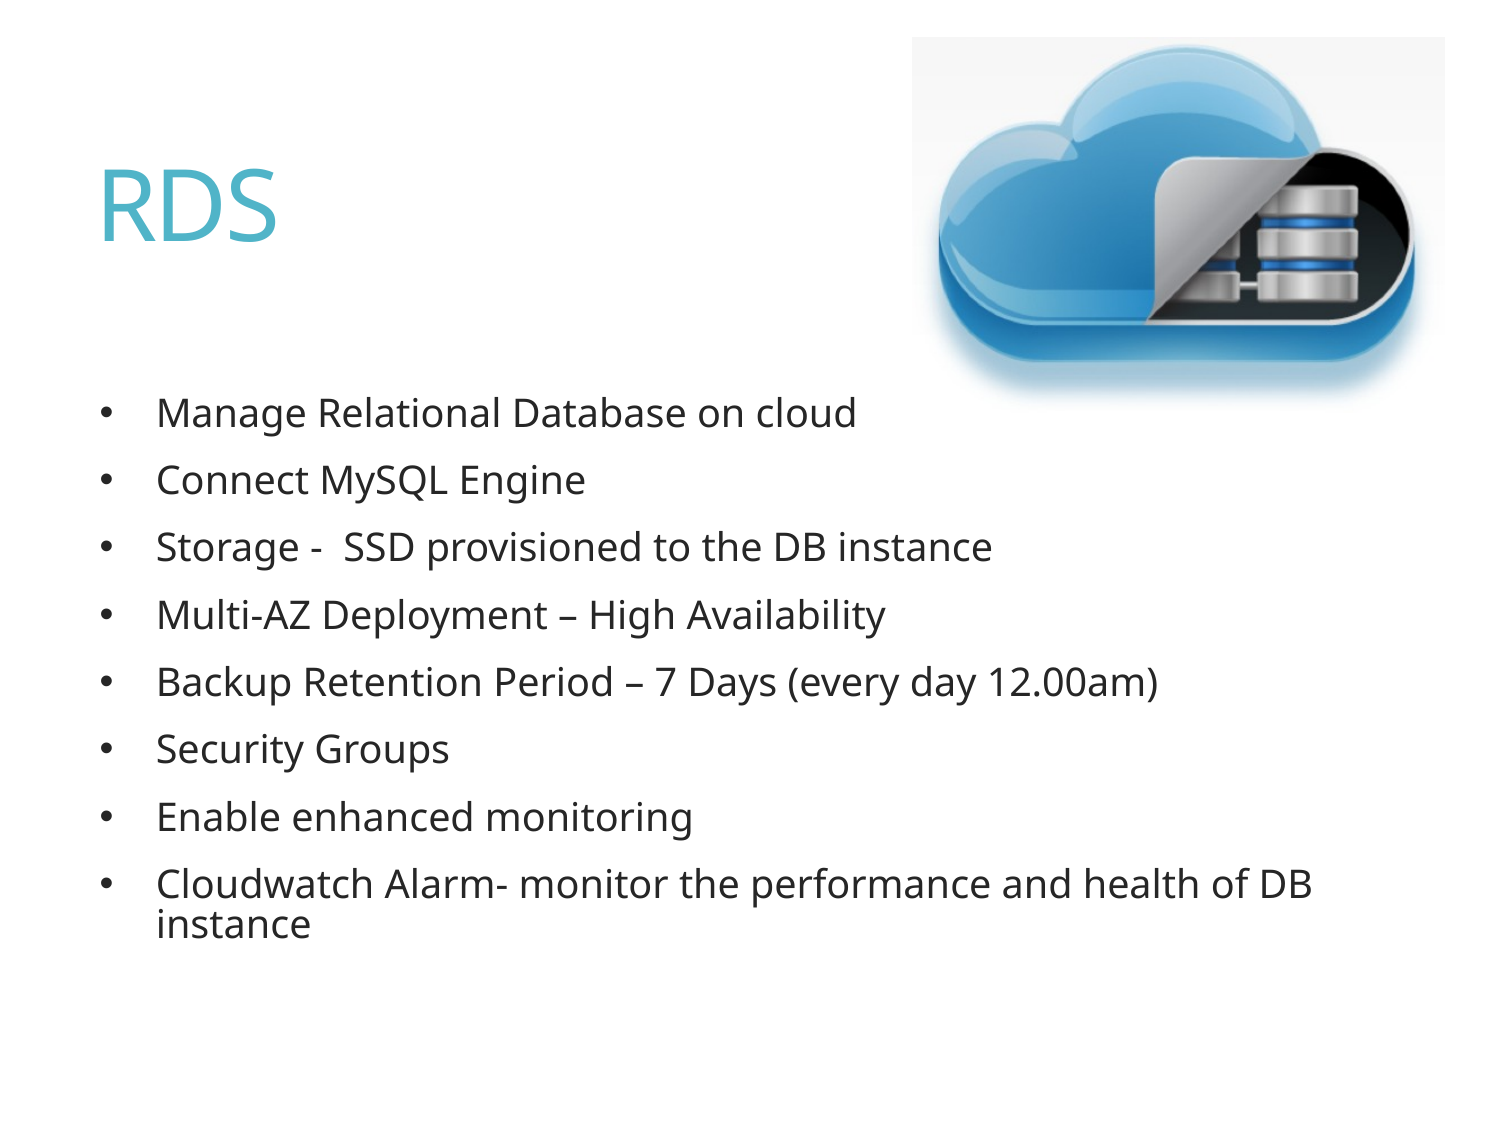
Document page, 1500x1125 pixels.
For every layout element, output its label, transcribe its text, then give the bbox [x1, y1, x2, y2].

list Manage Relational Database on cloud Connect MySQL Engine Storage - SSD provisioned to the DB instance Multi-AZ Deployment – High Availability Backup Retention Period – 7 Days (every day 12.00am) Security Groups Enable enhanced monitoring Cloudwatch Alarm- monitor the performance and health of DB instance [84, 387, 1339, 1006]
title RDS [80, 99, 700, 318]
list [912, 37, 1445, 413]
